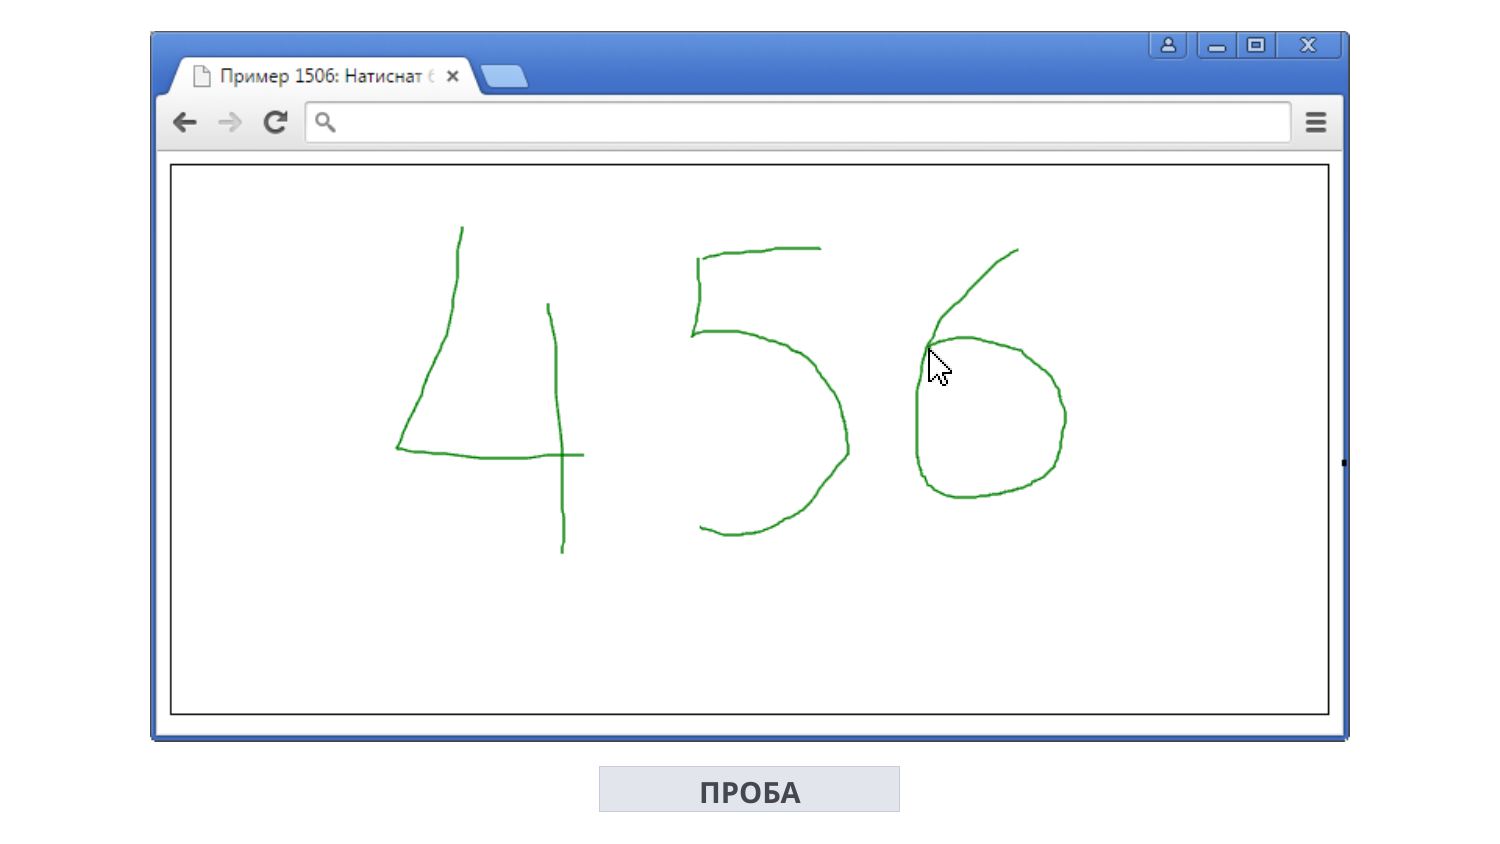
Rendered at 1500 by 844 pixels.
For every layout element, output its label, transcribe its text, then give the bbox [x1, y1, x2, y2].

text_box ПРОБА [599, 766, 900, 812]
picture [149, 31, 1351, 742]
